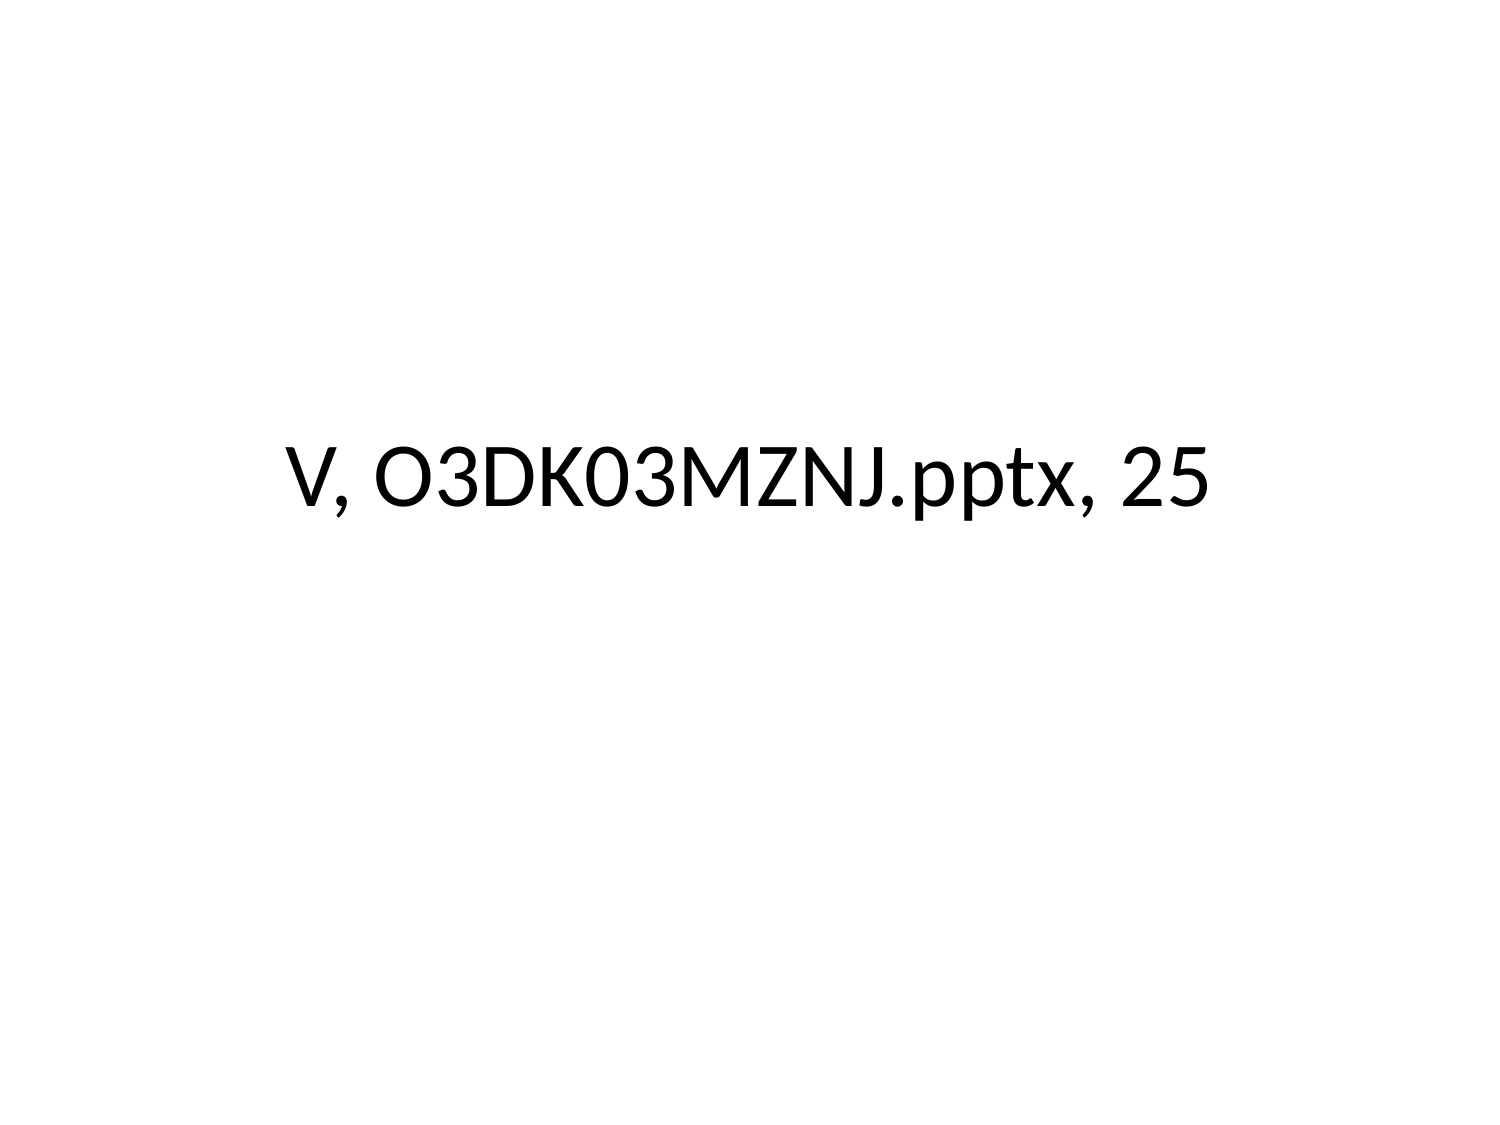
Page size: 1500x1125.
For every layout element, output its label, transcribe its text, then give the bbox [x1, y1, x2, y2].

title V, O3DK03MZNJ.pptx, 25 [112, 349, 1388, 591]
